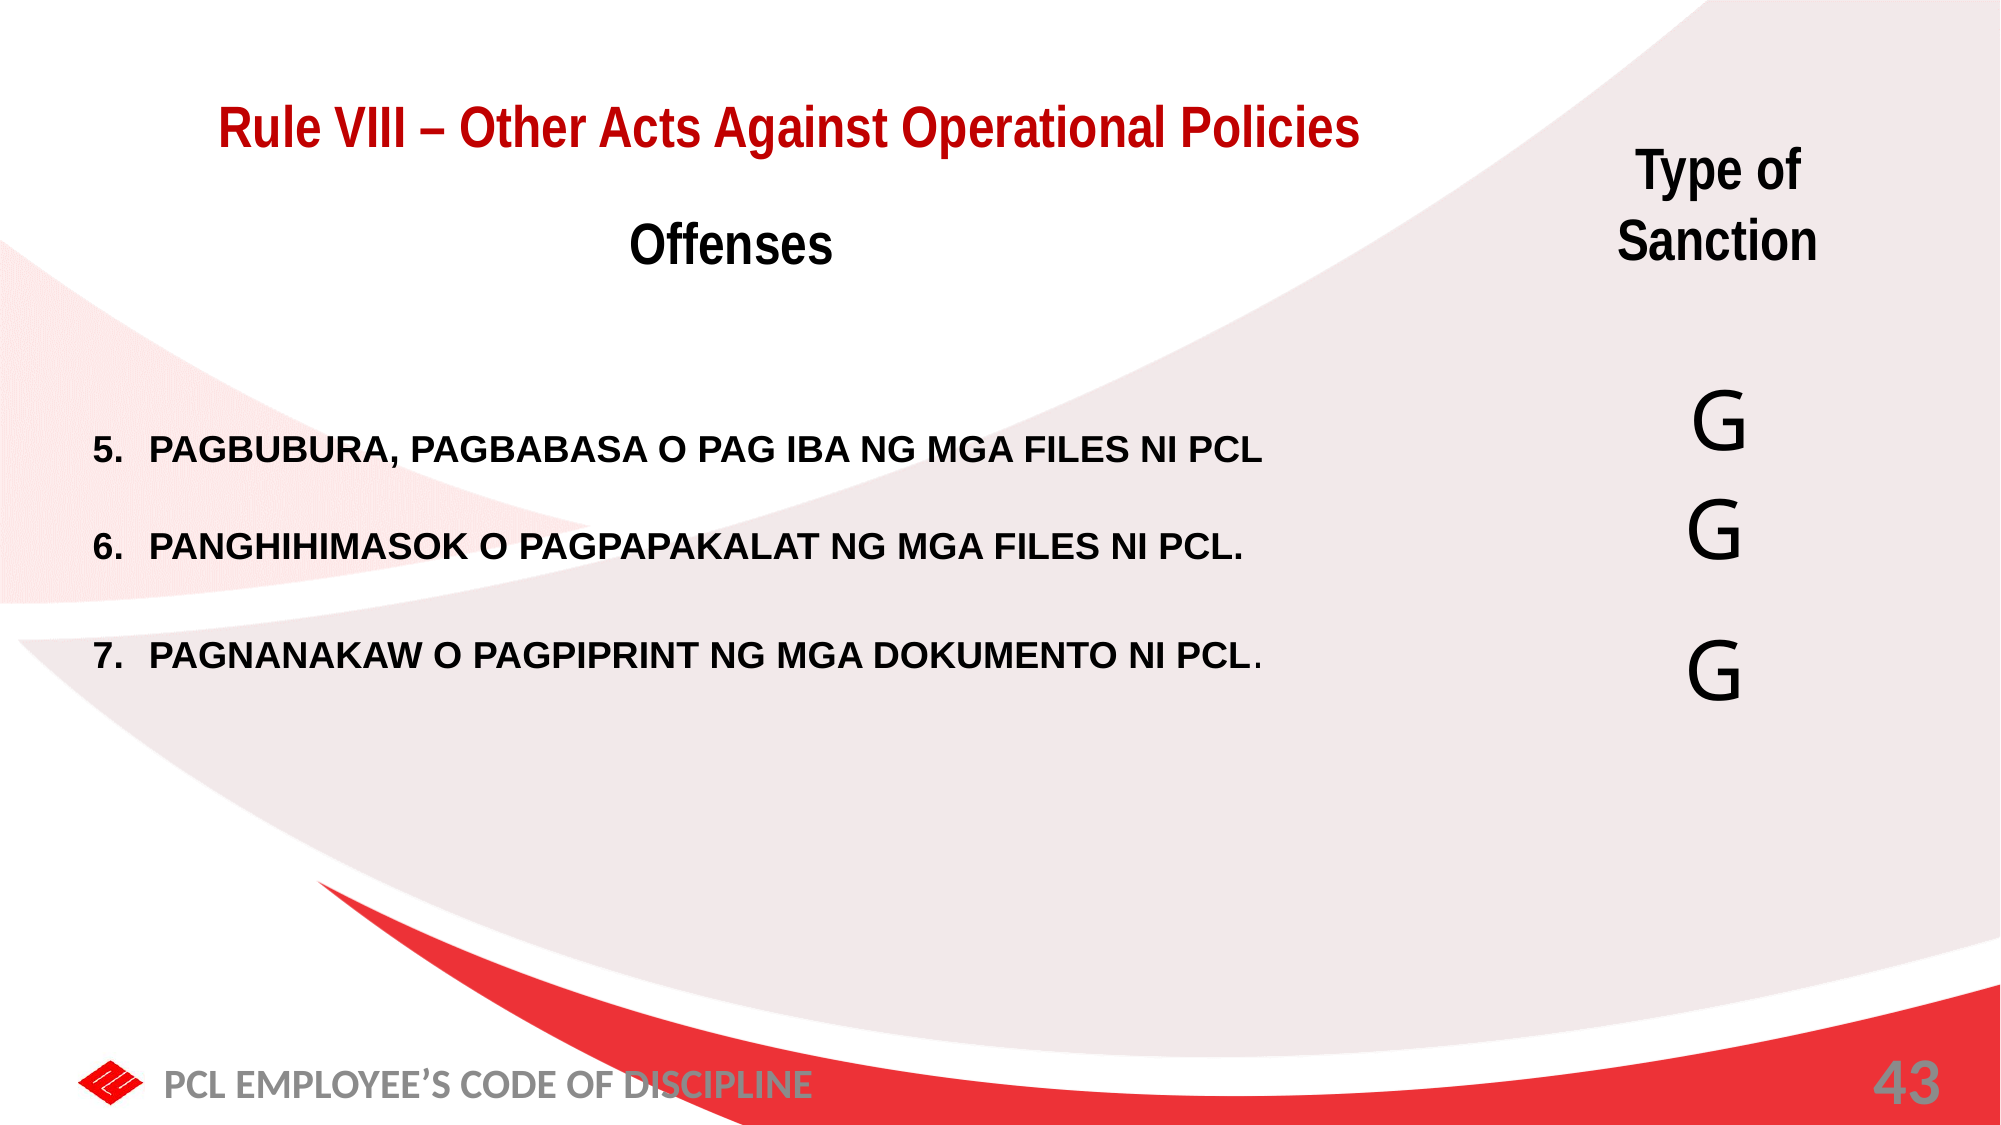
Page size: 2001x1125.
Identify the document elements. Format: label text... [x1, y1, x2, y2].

text_box Offenses [539, 193, 849, 284]
text_box Rule VIII – Other Acts Against Operational Policies [203, 81, 1377, 167]
slide_number 43 [1795, 1047, 1957, 1108]
text_box G [1669, 468, 1773, 584]
text_box PAGBUBURA, PAGBABASA O PAG IBA NG MGA FILES NI PCL PANGHIHIMASOK O PAGPAPAKALAT NG MGA FILES NI PCL. PAGNANAKAW O PAGPIPRINT NG MGA DOKUMENTO NI PCL. [77, 414, 1628, 687]
text_box G [1669, 610, 1770, 725]
footer PCL EMPLOYEE’S CODE OF DISCIPLINE [111, 1052, 879, 1113]
text_box Type of Sanction [1589, 124, 1848, 279]
picture [0, 0, 2001, 1125]
text_box G [1674, 359, 1766, 468]
